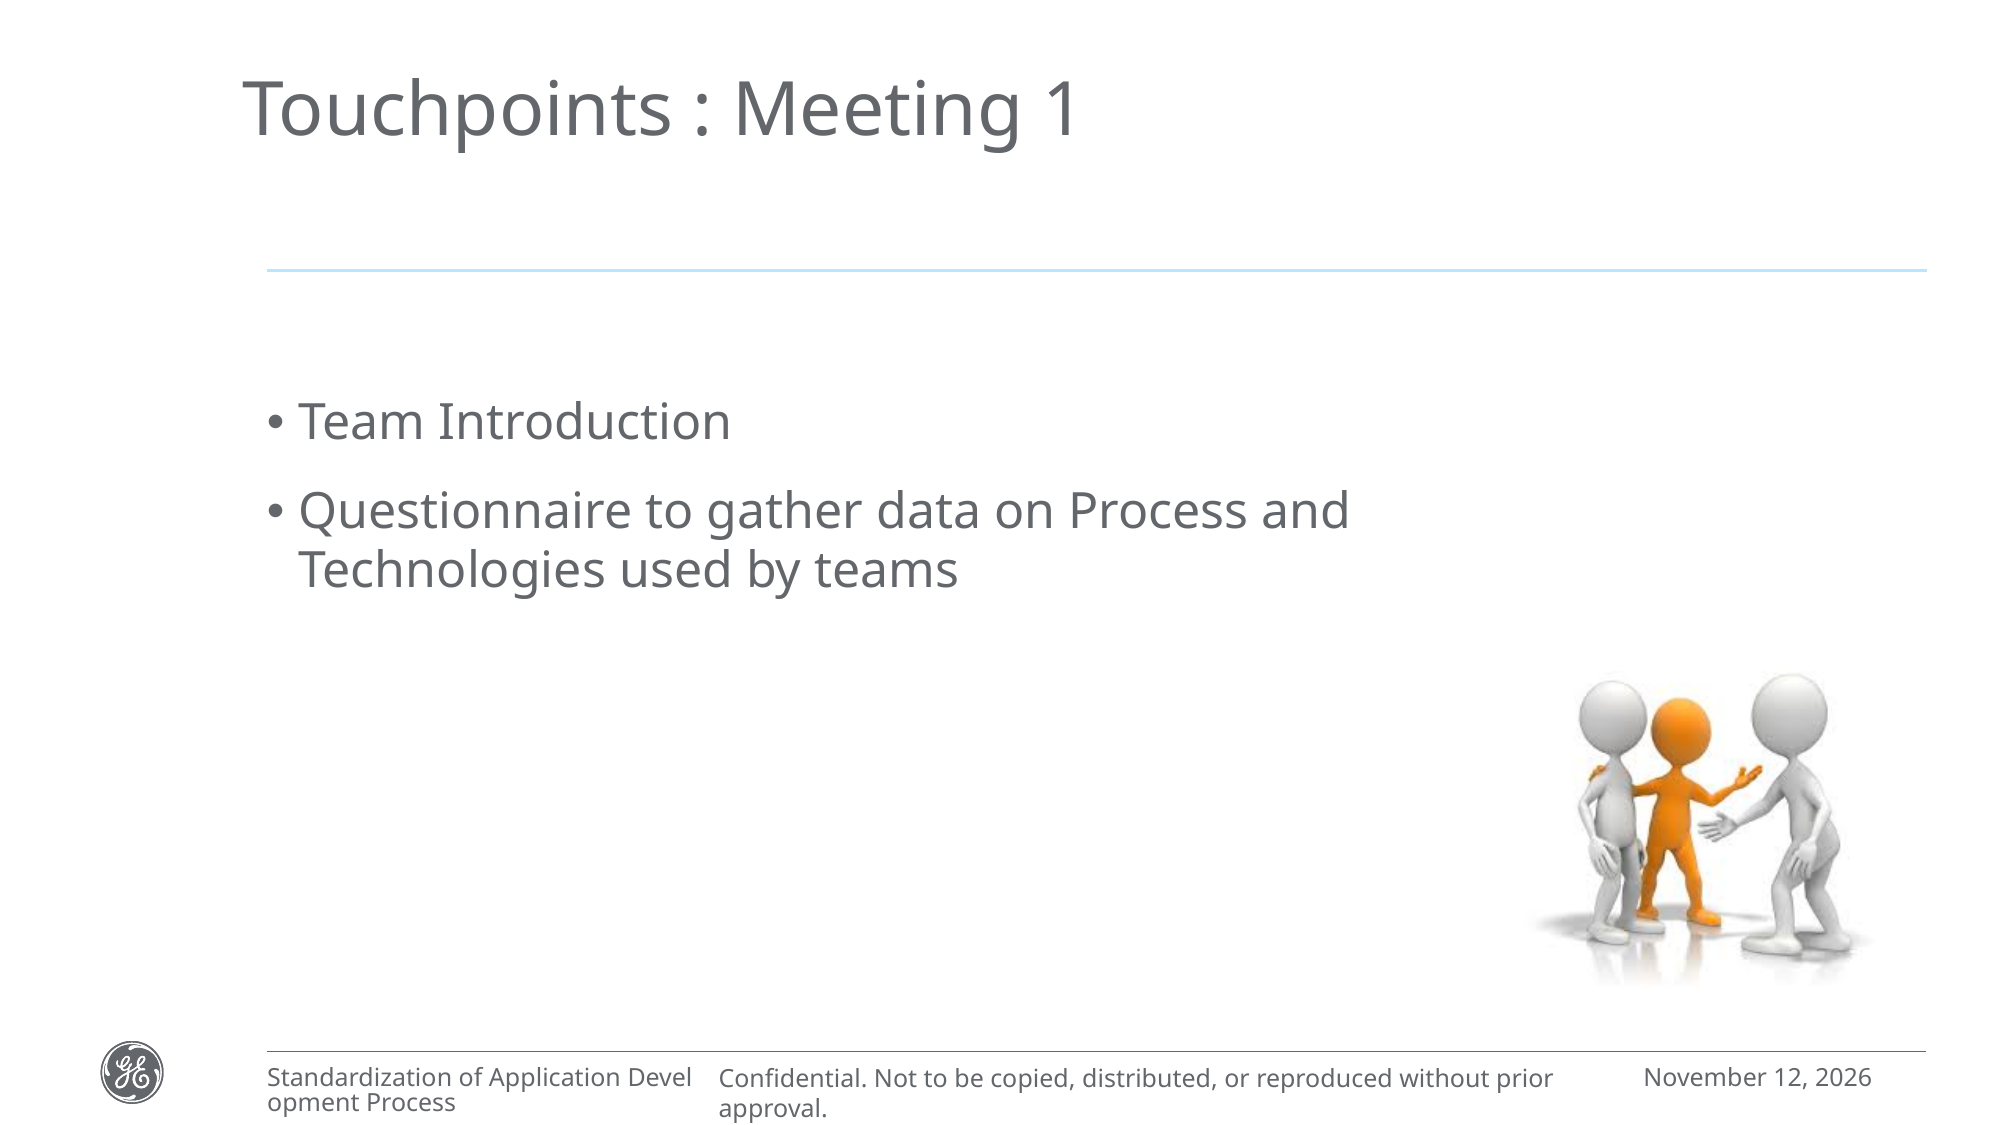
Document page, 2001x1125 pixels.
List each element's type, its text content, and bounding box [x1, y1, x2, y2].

footer Standardization of Application Development Process [266, 1061, 708, 1092]
list Team Introduction Questionnaire to gather data on Process and Technologies used by teams [266, 303, 1565, 1016]
title Touchpoints : Meeting 1 [242, 36, 1719, 186]
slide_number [1564, 1061, 1873, 1092]
picture [1524, 658, 1900, 988]
